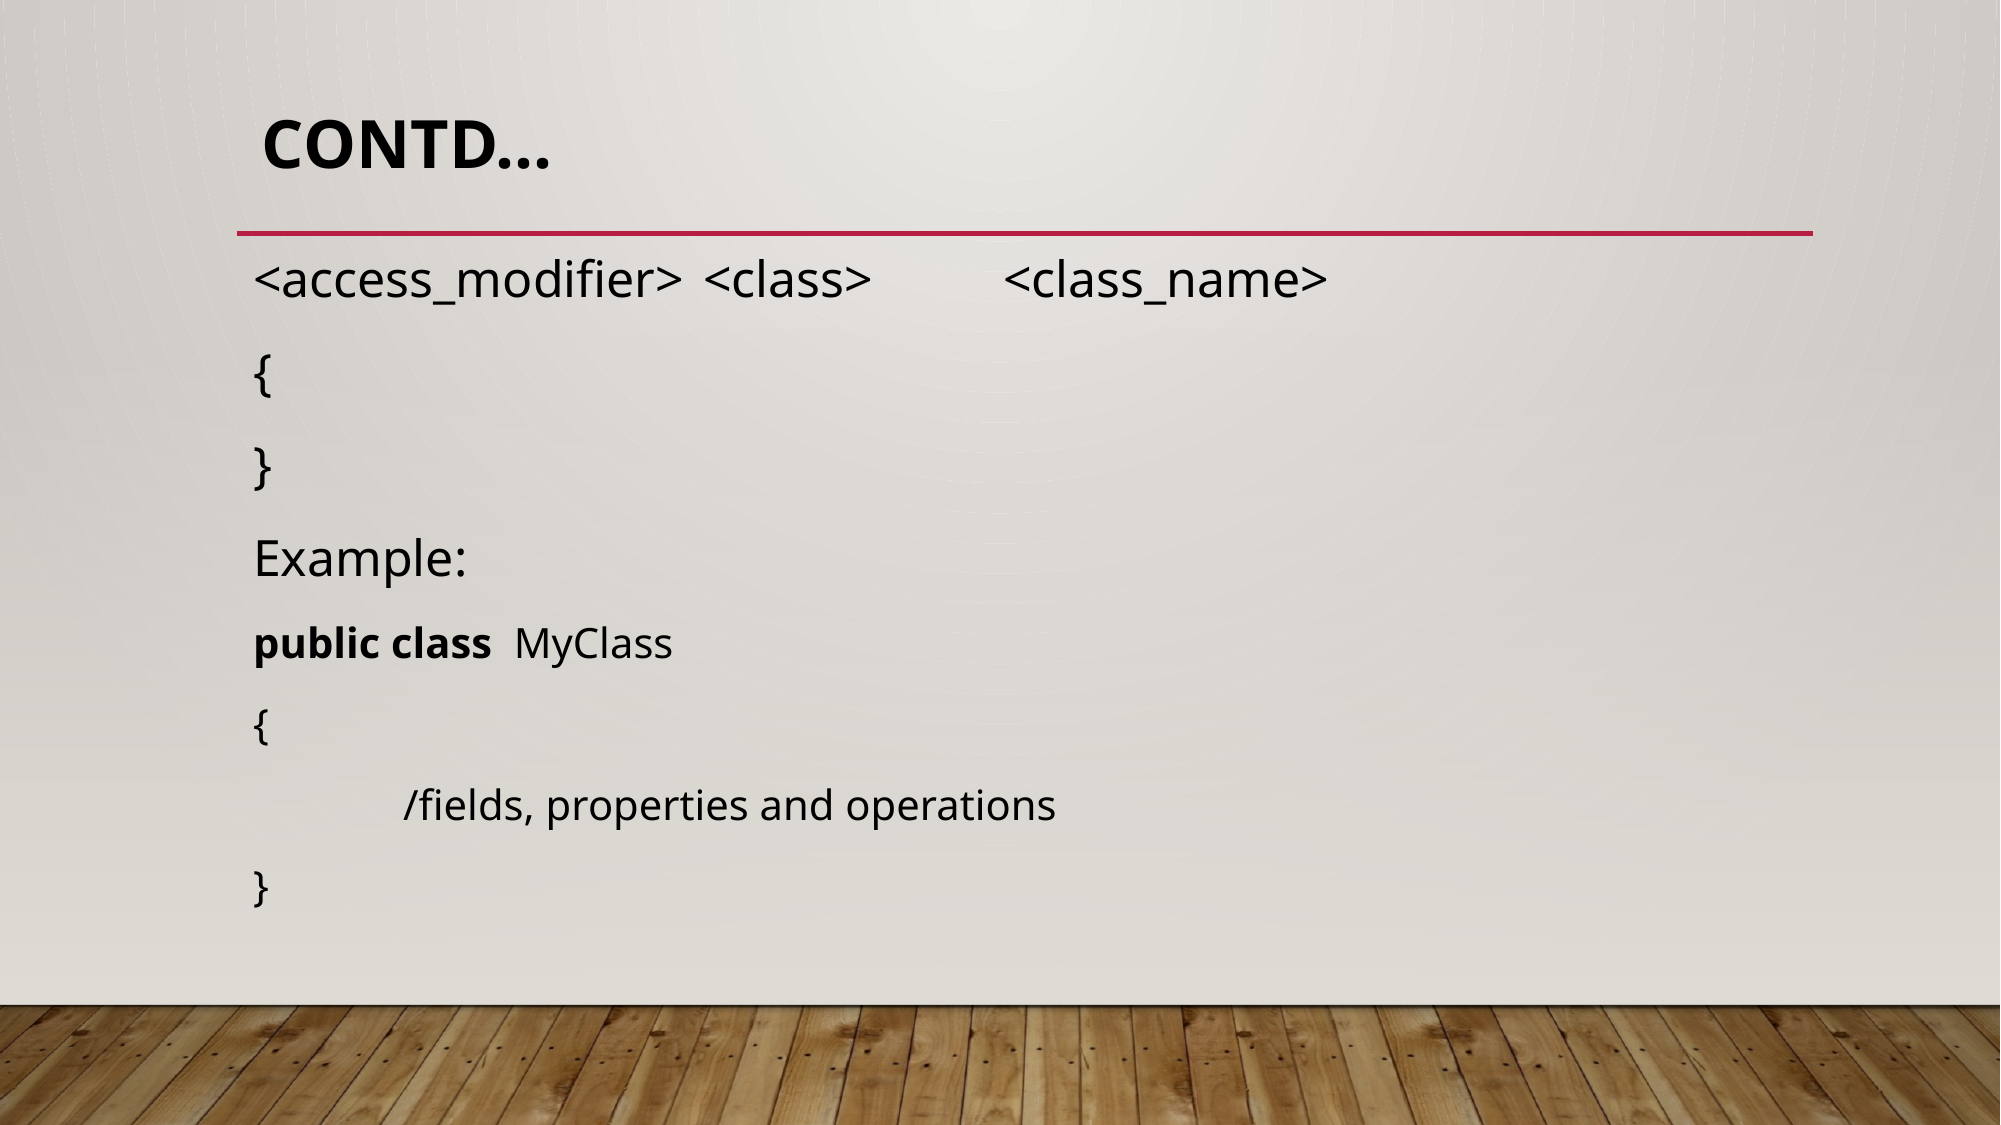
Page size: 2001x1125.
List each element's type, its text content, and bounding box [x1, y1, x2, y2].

list <access_modifier> <class> <class_name> { } Example: public class MyClass { /fields, properties and operations } [238, 228, 1814, 1007]
picture [0, 1005, 2000, 1125]
title Contd… [246, 103, 1823, 229]
